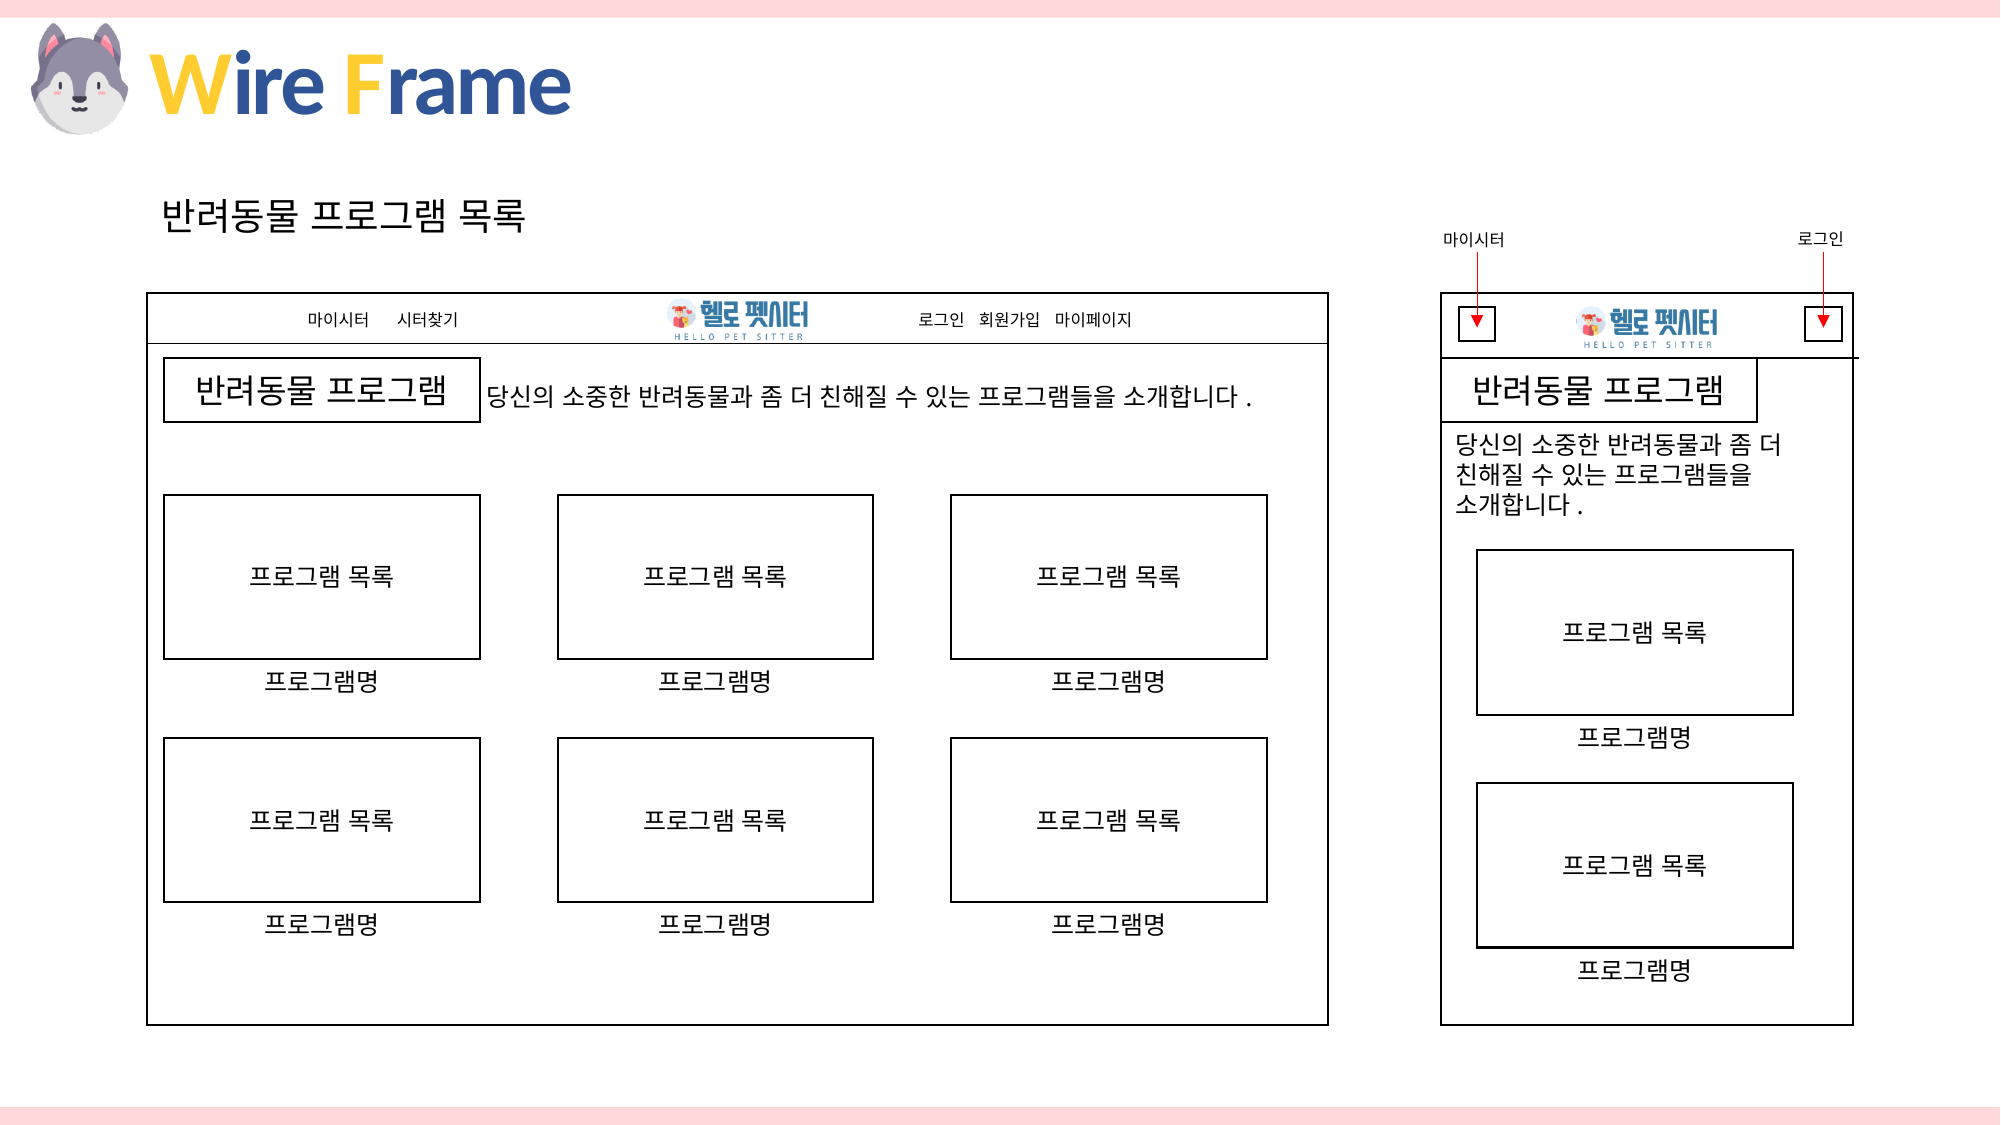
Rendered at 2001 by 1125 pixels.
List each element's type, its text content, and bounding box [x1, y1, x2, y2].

text_box [146, 292, 1329, 343]
text_box 시터찾기 [382, 302, 480, 338]
picture [1569, 303, 1725, 351]
text_box 프로그램명 [163, 659, 480, 704]
text_box 프로그램 목록 [950, 737, 1268, 903]
text_box [0, 0, 2000, 19]
text_box [1458, 306, 1496, 342]
text_box 프로그램명 [951, 659, 1268, 704]
text_box 반려동물 프로그램 [1440, 357, 1758, 423]
text_box 프로그램 목록 [1476, 782, 1794, 949]
text_box 프로그램명 [1477, 947, 1793, 993]
text_box 프로그램명 [951, 902, 1268, 947]
text_box [146, 344, 1329, 1026]
text_box 프로그램명 [163, 902, 480, 947]
text_box 프로그램 목록 [163, 737, 481, 903]
text_box 반려동물 프로그램 목록 [146, 186, 585, 246]
text_box 반려동물 프로그램 [163, 357, 481, 423]
text_box 프로그램명 [557, 659, 874, 704]
text_box 로그인 회원가입 마이페이지 [903, 302, 1172, 338]
text_box 마이시터 [293, 302, 382, 338]
text_box [1440, 292, 1854, 357]
text_box 마이시터 [1428, 222, 1526, 257]
text_box [1440, 359, 1854, 1026]
text_box 프로그램 목록 [1476, 549, 1794, 716]
text_box 프로그램명 [1477, 714, 1793, 760]
text_box 프로그램 목록 [557, 737, 874, 902]
text_box 로그인 [1782, 221, 1881, 257]
picture [660, 295, 815, 343]
text_box [0, 1106, 2000, 1125]
text_box 프로그램 목록 [163, 494, 481, 660]
picture [20, 19, 139, 138]
text_box 프로그램 목록 [950, 494, 1268, 660]
text_box [1804, 306, 1843, 342]
text_box 프로그램 목록 [557, 494, 874, 659]
text_box 당신의 소중한 반려동물과 좀 더 친해질 수 있는 프로그램들을 소개합니다. [1441, 422, 1853, 527]
text_box 당신의 소중한 반려동물과 좀 더 친해질 수 있는 프로그램들을 소개합니다. [471, 374, 1336, 420]
text_box Wire Frame [138, 15, 584, 140]
text_box 프로그램명 [557, 902, 874, 947]
